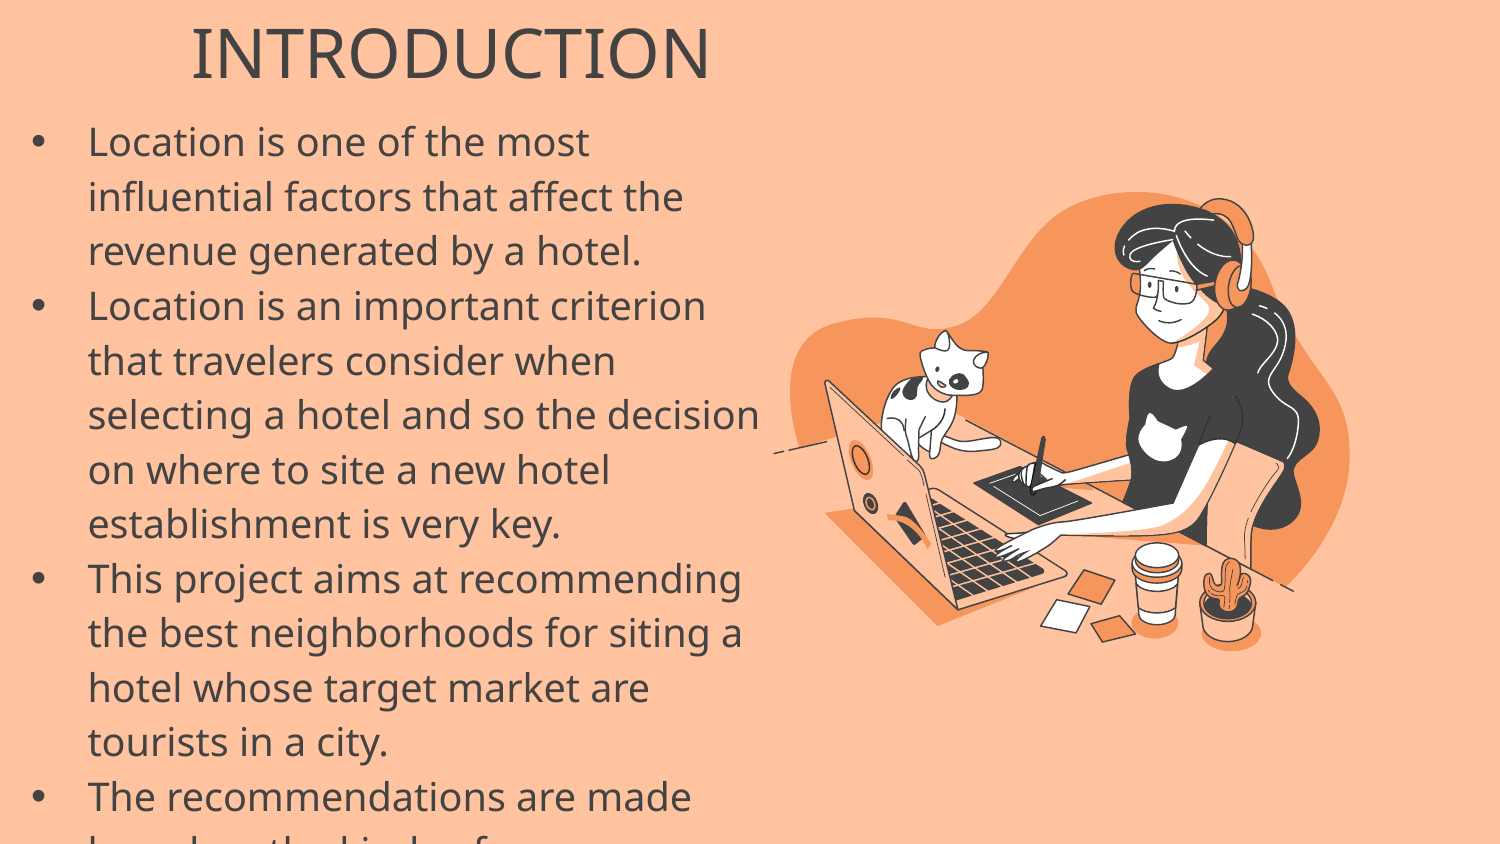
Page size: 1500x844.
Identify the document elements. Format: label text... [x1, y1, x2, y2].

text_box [761, 191, 1350, 652]
subtitle Location is one of the most influential factors that affect the revenue generated by a hotel. Location is an important criterion that travelers consider when selecting a hotel and so the decision on where to site a new hotel establishment is very key. This project aims at recommending the best neighborhoods for siting a hotel whose target market are tourists in a city. The recommendations are made based on the kinds of venues around different neighborhoods in the city and the number of such venues [31, 110, 772, 665]
title INTRODUCTION [115, 4, 789, 92]
